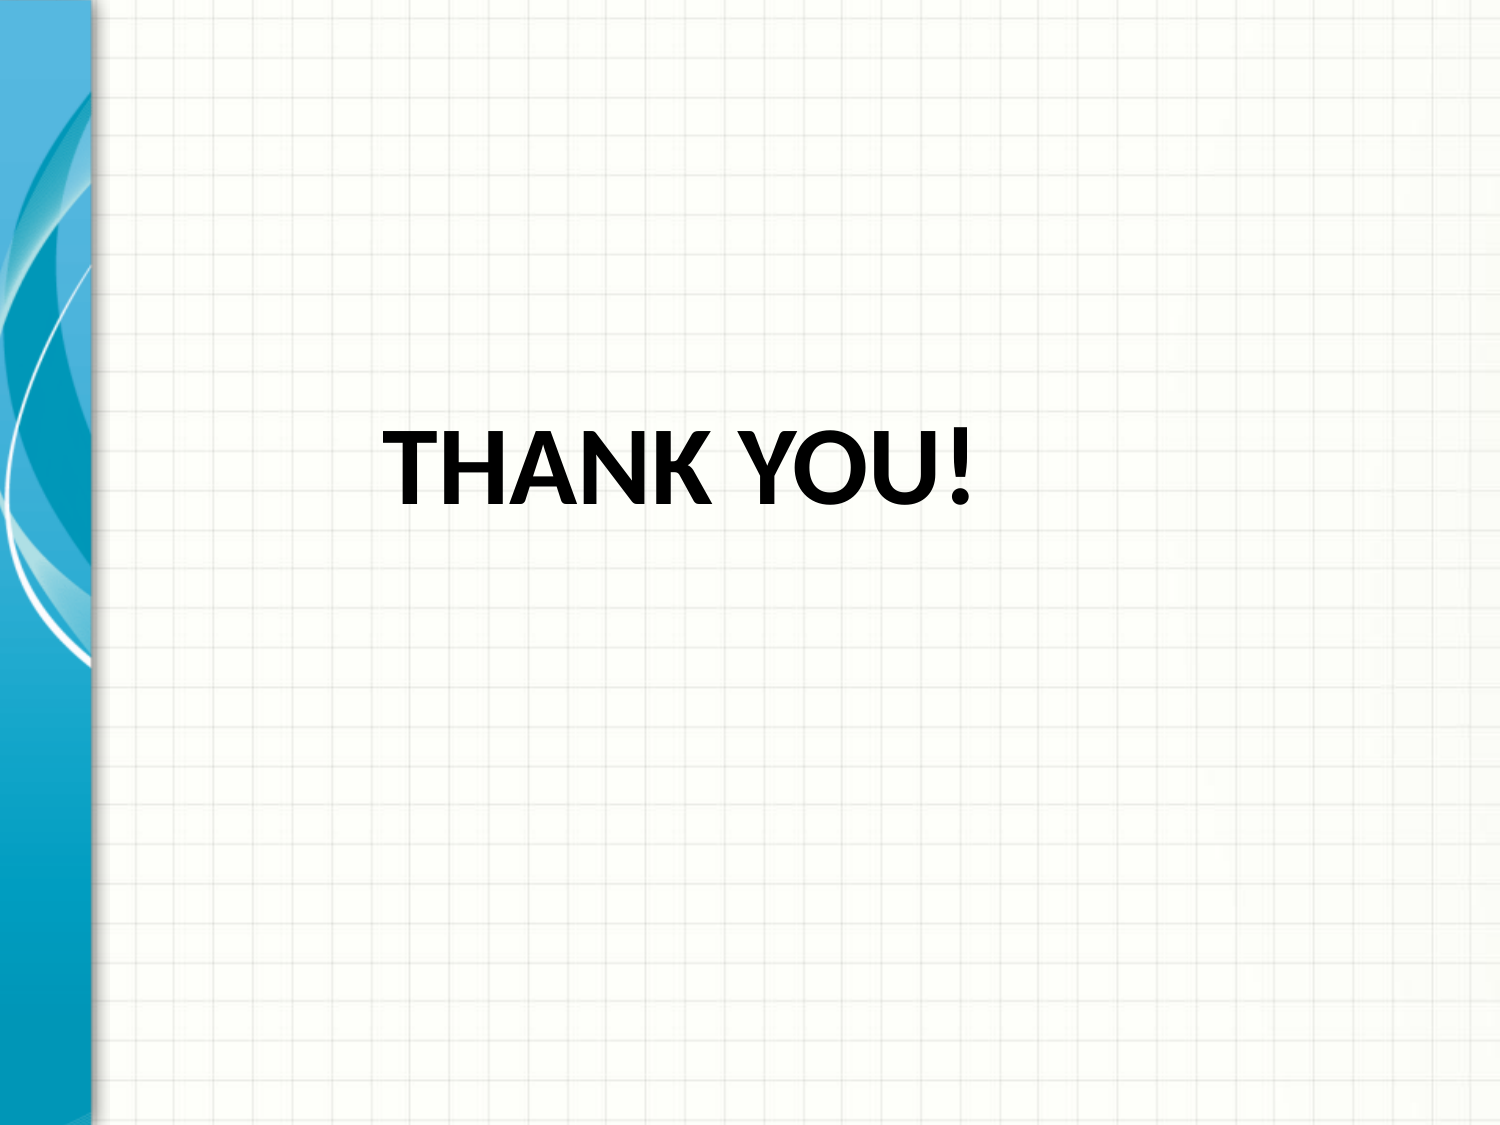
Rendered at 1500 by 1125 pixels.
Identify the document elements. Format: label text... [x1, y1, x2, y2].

text_box THANK YOU! [274, 384, 1088, 535]
picture [0, 0, 1500, 1125]
